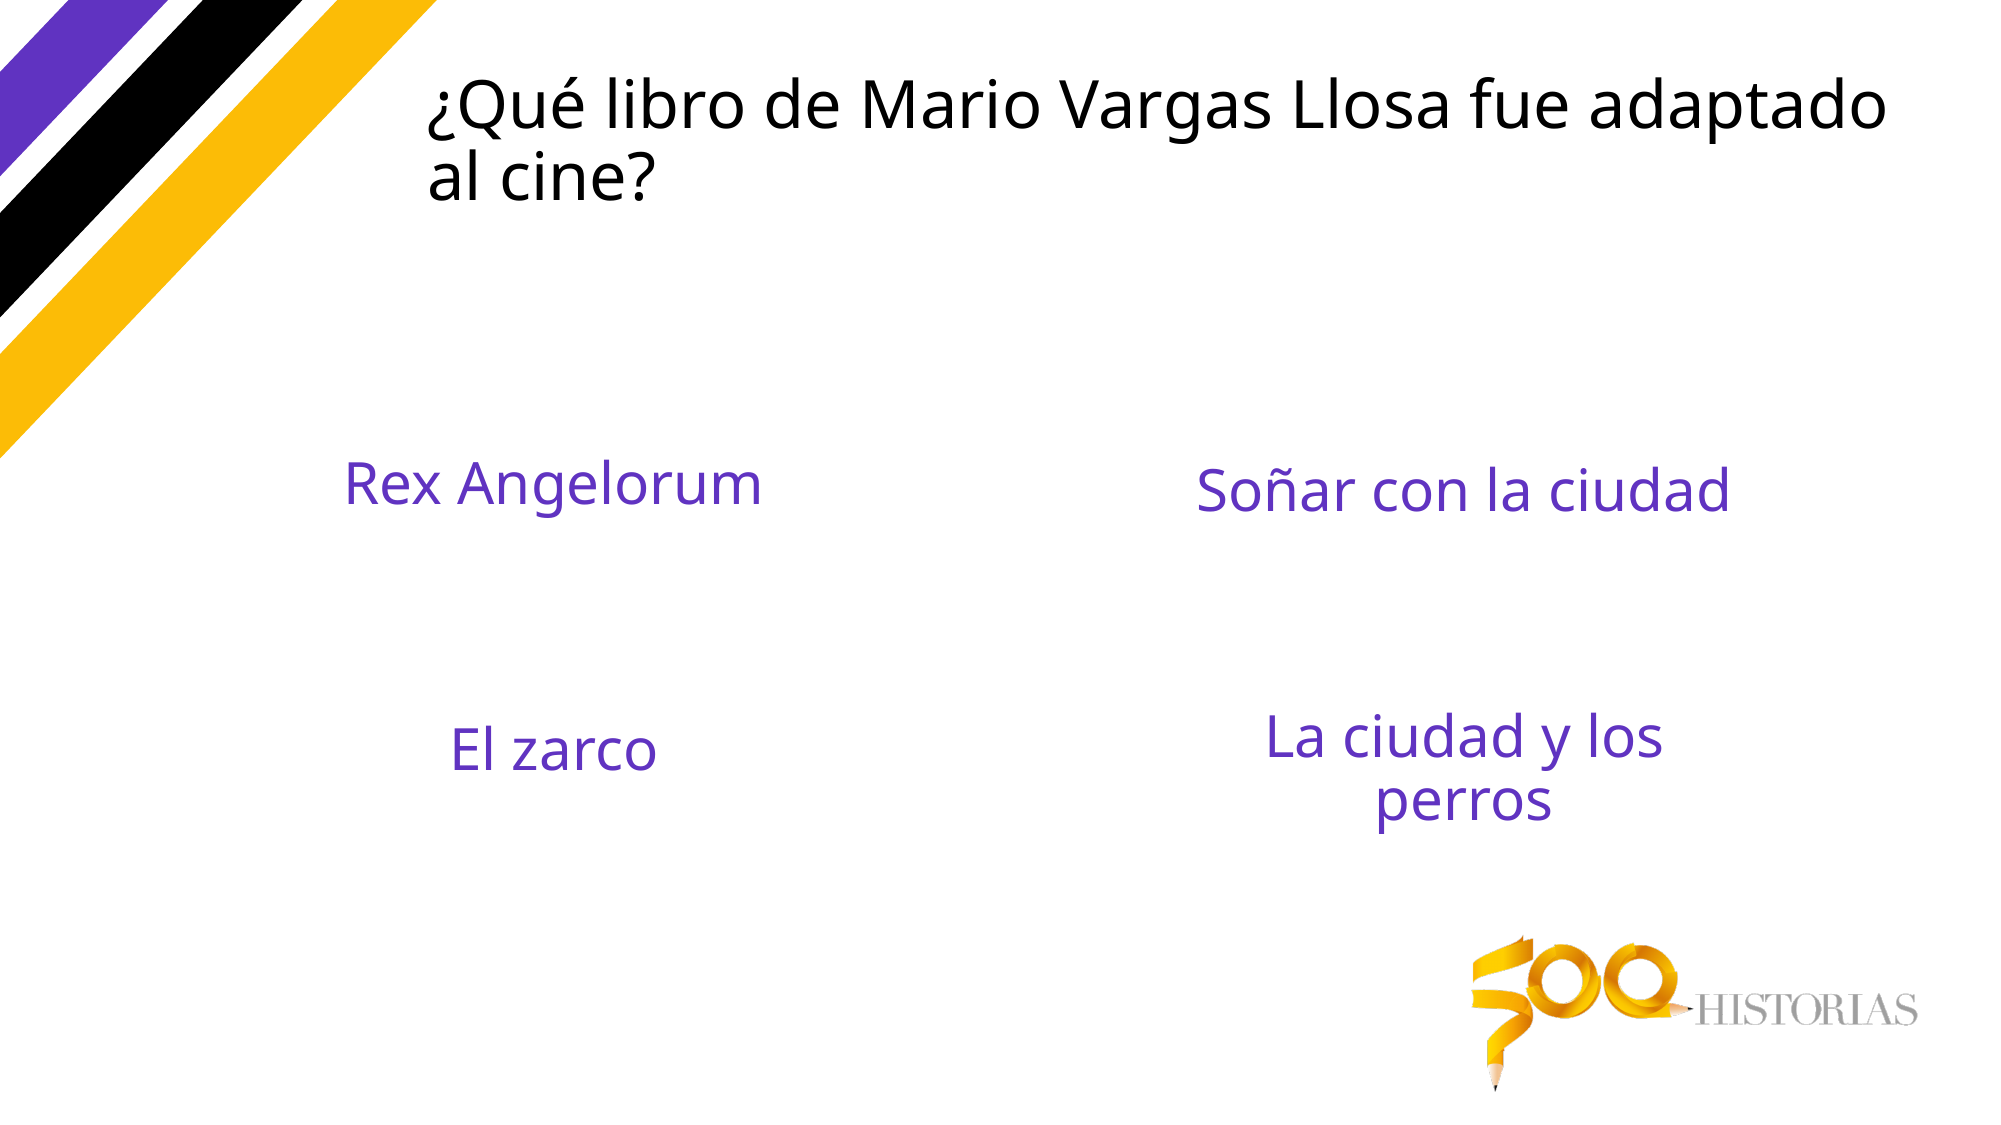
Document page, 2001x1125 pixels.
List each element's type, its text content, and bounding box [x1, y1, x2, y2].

list Rex Angelorum [265, 402, 843, 570]
picture [1398, 909, 1975, 1104]
list Soñar con la ciudad [1176, 409, 1753, 576]
title ¿Qué libro de Mario Vargas Llosa fue adaptado al cine? [412, 33, 1940, 252]
list El zarco [265, 668, 843, 835]
list La ciudad y los perros [1176, 686, 1753, 854]
